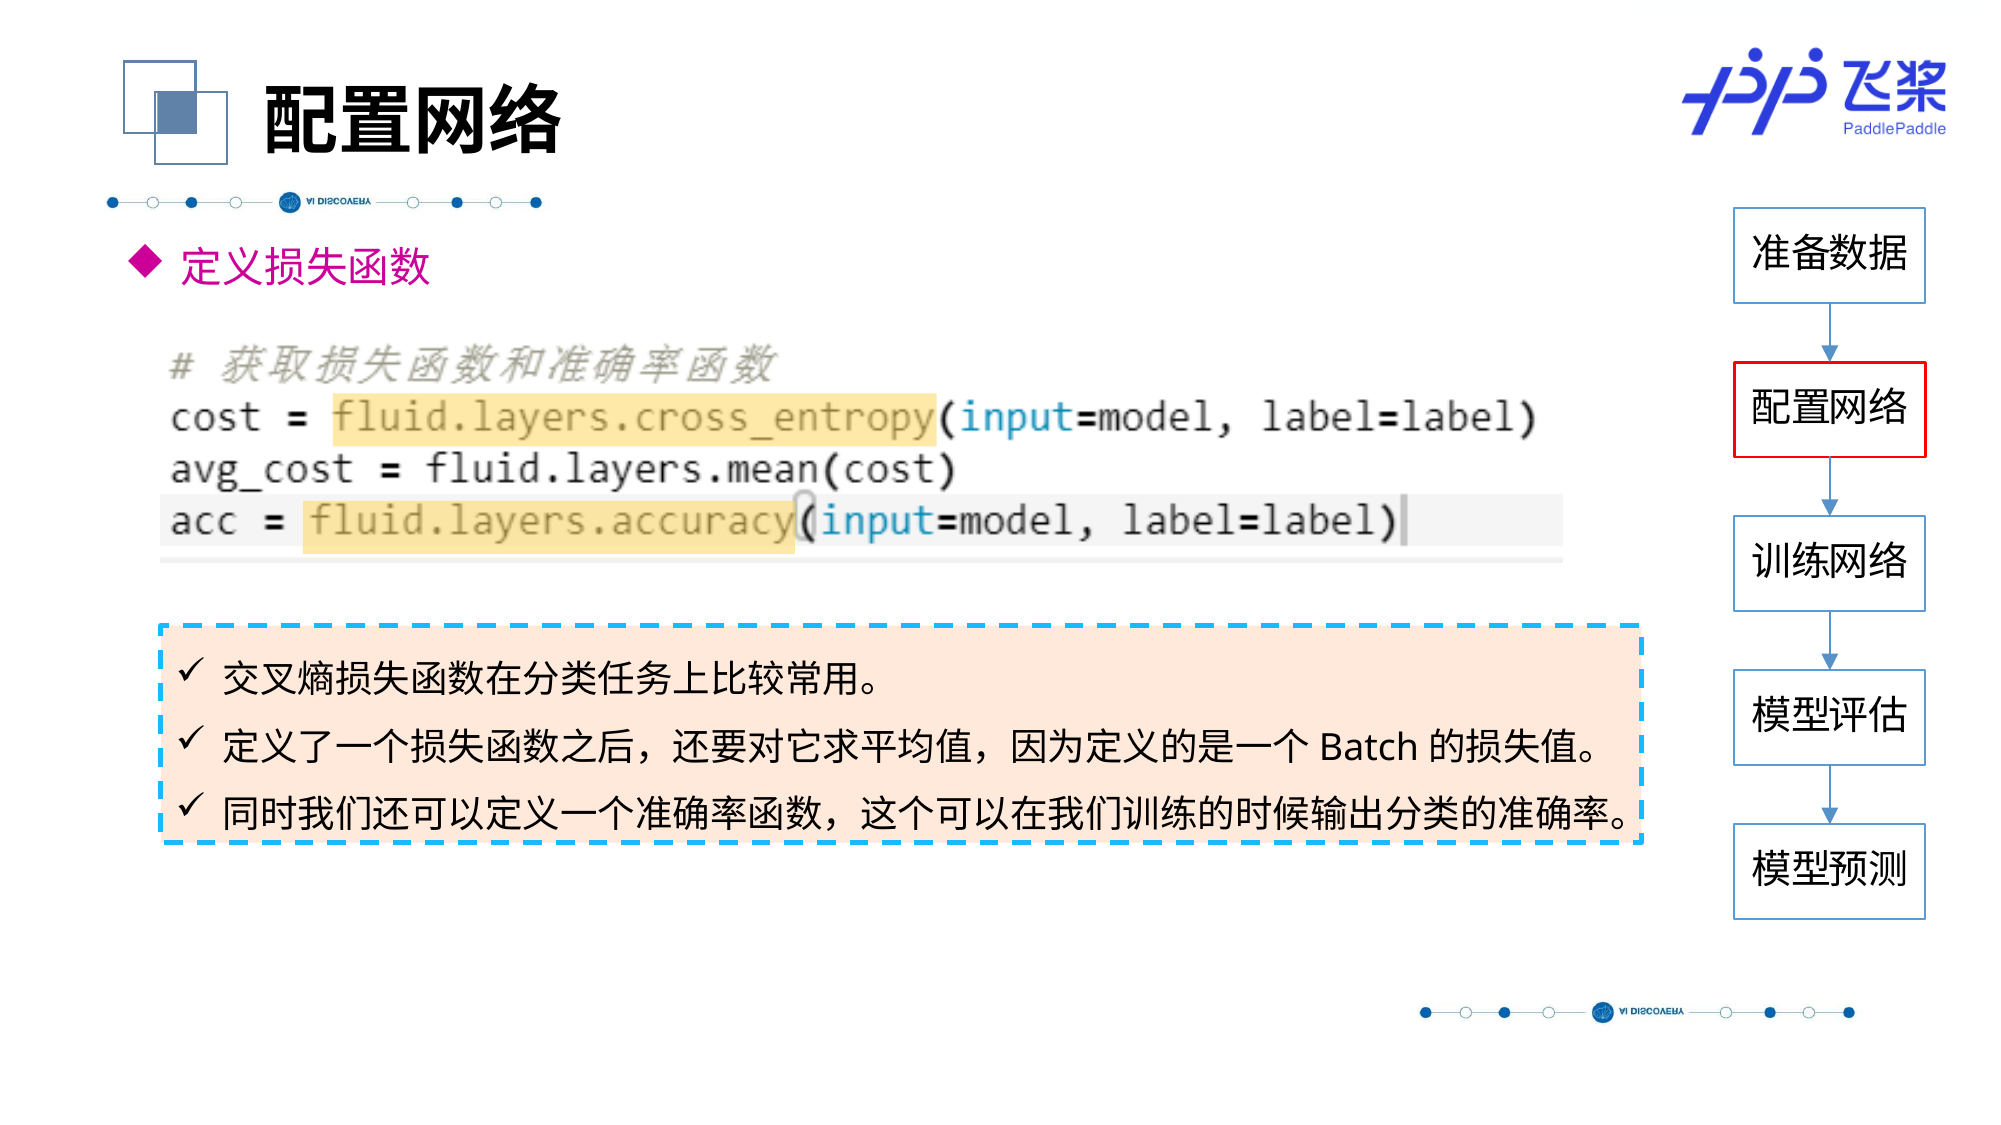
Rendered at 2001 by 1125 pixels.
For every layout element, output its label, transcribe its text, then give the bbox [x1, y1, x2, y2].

picture [1728, 204, 1929, 921]
text_box 配置网络 [249, 65, 1475, 171]
text_box 交叉熵损失函数在分类任务上比较常用。 定义了一个损失函数之后，还要对它求平均值，因为定义的是一个Batch的损失值。 同时我们还可以定义一个准确率函数，这个可以在我们训练的时候输出分类的准确率。 [160, 625, 1642, 843]
picture [1635, 0, 1988, 173]
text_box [160, 330, 1563, 563]
text_box 定义损失函数 [109, 208, 1359, 299]
picture [1408, 990, 1863, 1039]
picture [95, 180, 550, 229]
